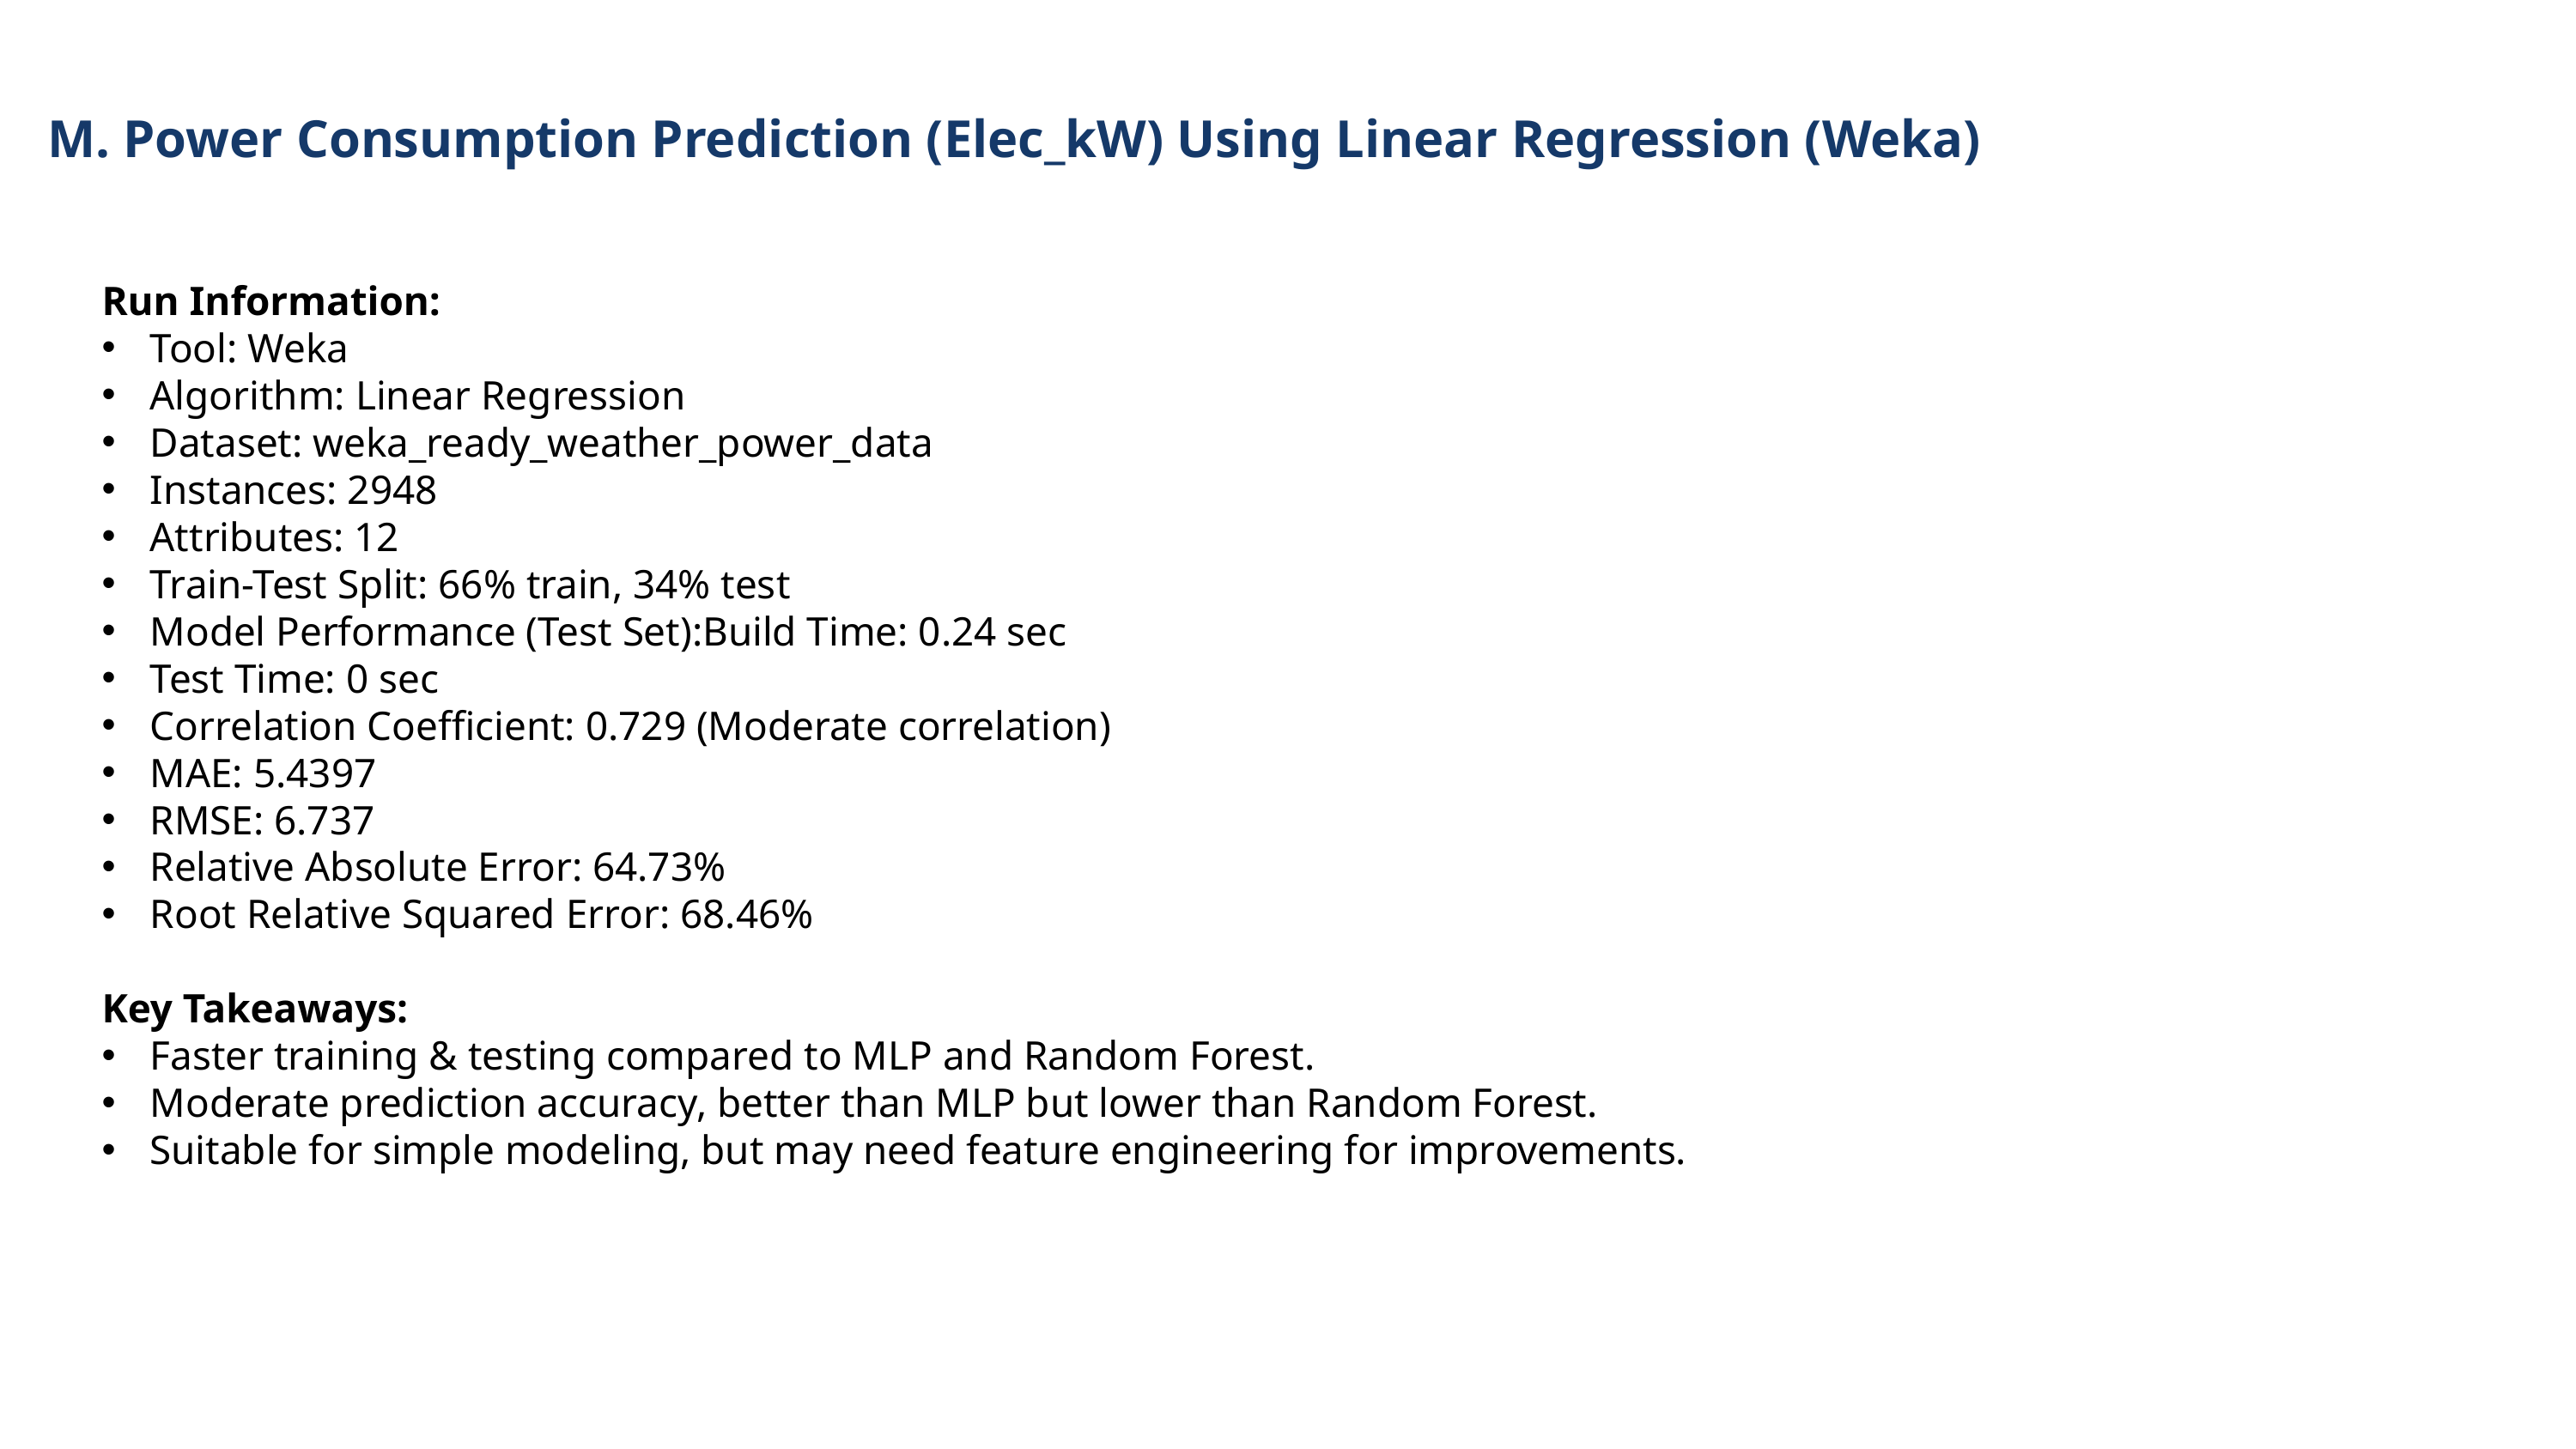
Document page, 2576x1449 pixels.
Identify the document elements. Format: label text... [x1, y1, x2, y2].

text_box M. Power Consumption Prediction (Elec_kW) Using Linear Regression (Weka) [47, 24, 2518, 168]
text_box Run Information: Tool: Weka Algorithm: Linear Regression Dataset: weka_ready_weather_power_data Instances: 2948 Attributes: 12 Train-Test Split: 66% train, 34% test Model Performance (Test Set):Build Time: 0.24 sec Test Time: 0 sec Correlation Coefficient: 0.729 (Moderate correlation) MAE: 5.4397 RMSE: 6.737 Relative Absolute Error: 64.73% Root Relative Squared Error: 68.46% Key Takeaways: Faster training & testing compared to MLP and Random Forest. Moderate prediction accuracy, better than MLP but lower than Random Forest. Suitable for simple modeling, but may need feature engineering for improvements. [88, 269, 1717, 1179]
